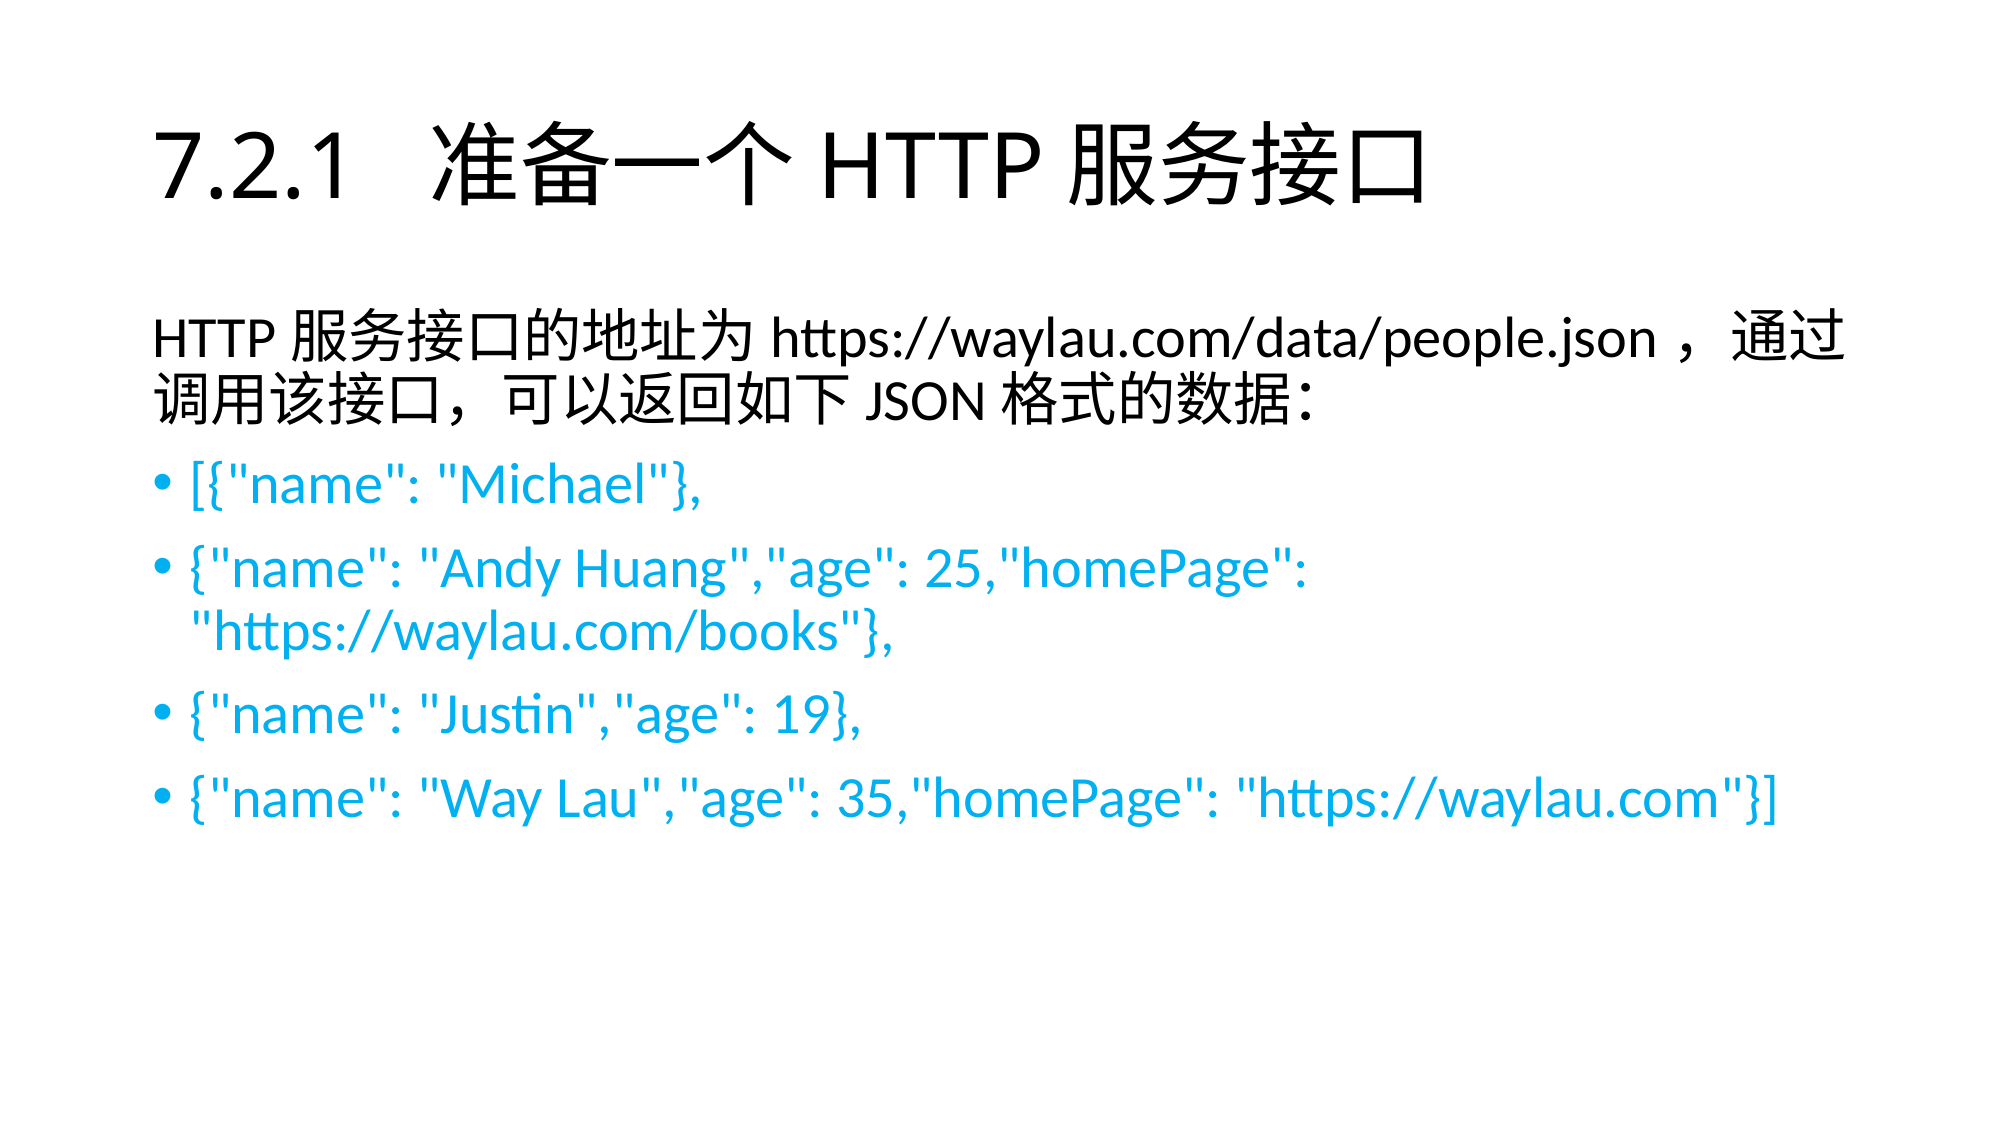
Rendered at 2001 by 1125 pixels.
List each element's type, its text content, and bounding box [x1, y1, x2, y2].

title 7.2.1 准备一个HTTP服务接口 [137, 59, 1863, 278]
list HTTP服务接口的地址为https://waylau.com/data/people.json，通过调用该接口，可以返回如下JSON格式的数据： [{"name": "Michael"}, {"name": "Andy Huang","age": 25,"homePage": "https://waylau.com/books"}, {"name": "Justin","age": 19}, {"name": "Way Lau","age": 35,"homePage": "https://waylau.com"}] [137, 299, 1863, 1014]
